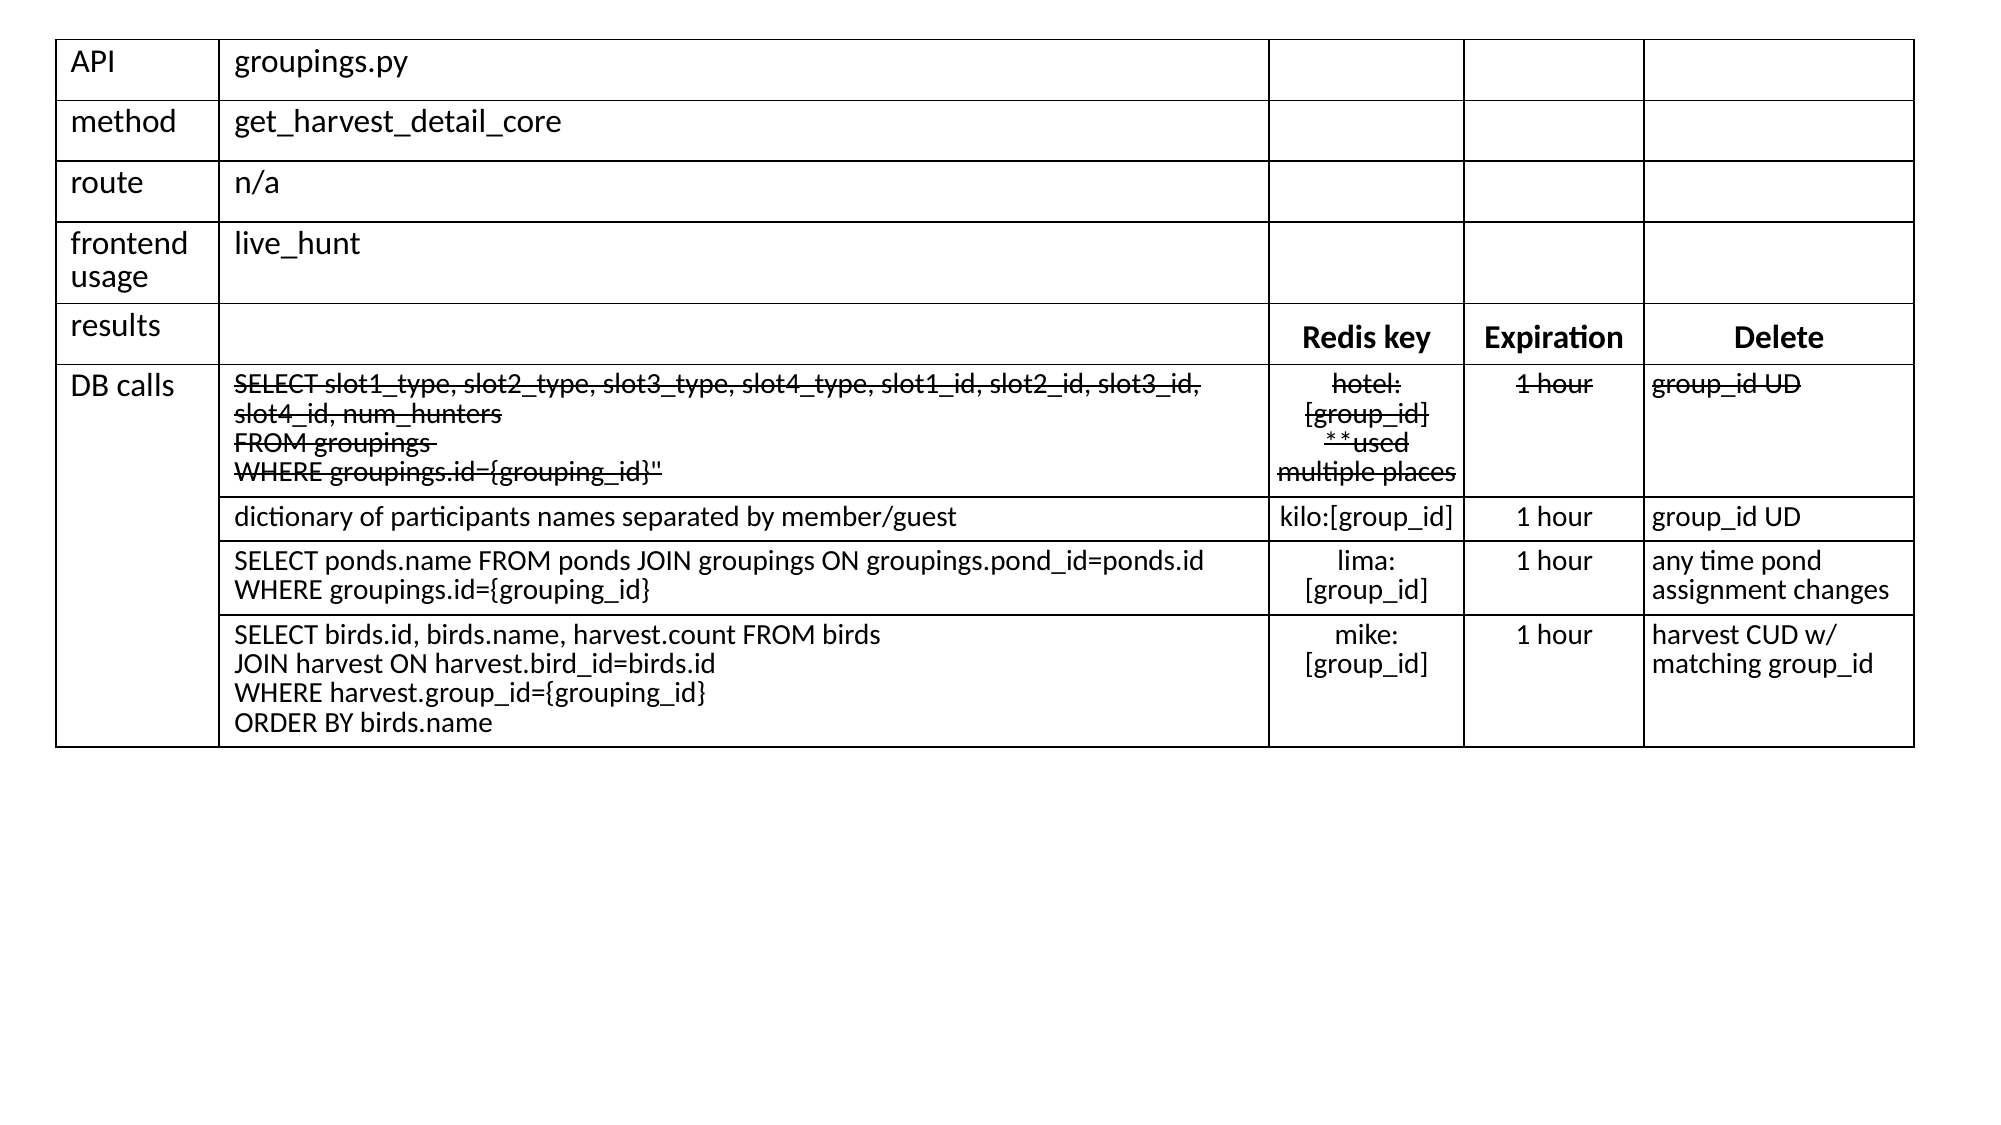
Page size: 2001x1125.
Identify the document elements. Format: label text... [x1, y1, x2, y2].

table_cell mike:[group_id] [1270, 616, 1463, 746]
table_header [1270, 40, 1463, 100]
table_cell Delete [1645, 304, 1913, 364]
table_header API [57, 40, 218, 100]
table_header groupings.py [220, 40, 1268, 100]
table_cell [1645, 223, 1913, 303]
table_cell SELECT ponds.name FROM ponds JOIN groupings ON groupings.pond_id=ponds.id WHERE groupings.id={grouping_id} [220, 542, 1268, 614]
table_cell 1 hour [1465, 365, 1643, 496]
table_cell 1 hour [1465, 542, 1643, 614]
table_cell harvest CUD w/ matching group_id [1645, 616, 1913, 746]
table_cell 1 hour [1465, 616, 1643, 746]
table_cell 1 hour [1465, 498, 1643, 540]
table_cell group_id UD [1645, 498, 1913, 540]
table_cell [1270, 101, 1463, 160]
table_cell Redis key [1270, 304, 1463, 364]
table_cell SELECT birds.id, birds.name, harvest.count FROM birds JOIN harvest ON harvest.bird_id=birds.id WHERE harvest.group_id={grouping_id} ORDER BY birds.name [220, 616, 1268, 746]
table_cell [1465, 101, 1643, 160]
table_cell DB calls [57, 365, 218, 746]
table_cell hotel:[group_id] **used multiple places [1270, 365, 1463, 496]
table_header [1645, 40, 1913, 100]
table_cell method [57, 101, 218, 160]
table_cell [1645, 162, 1913, 221]
table_cell lima:[group_id] [1270, 542, 1463, 614]
table_cell [1465, 162, 1643, 221]
table_cell n/a [220, 162, 1268, 221]
table_cell frontend usage [57, 223, 218, 303]
table_cell get_harvest_detail_core [220, 101, 1268, 160]
table_cell any time pond assignment changes [1645, 542, 1913, 614]
table_cell live_hunt [220, 223, 1268, 303]
table_cell route [57, 162, 218, 221]
table_header [1465, 40, 1643, 100]
table_cell Expiration [1465, 304, 1643, 364]
table_cell [1270, 223, 1463, 303]
table_cell results [57, 304, 218, 364]
table_cell [1465, 223, 1643, 303]
table_cell kilo:[group_id] [1270, 498, 1463, 540]
table_cell [1645, 101, 1913, 160]
table_cell [220, 304, 1268, 364]
table_cell [1270, 162, 1463, 221]
table_cell SELECT slot1_type, slot2_type, slot3_type, slot4_type, slot1_id, slot2_id, slot3_id, slot4_id, num_hunters FROM groupings WHERE groupings.id={grouping_id}" [220, 365, 1268, 496]
table_cell group_id UD [1645, 365, 1913, 496]
table_cell dictionary of participants names separated by member/guest [220, 498, 1268, 540]
